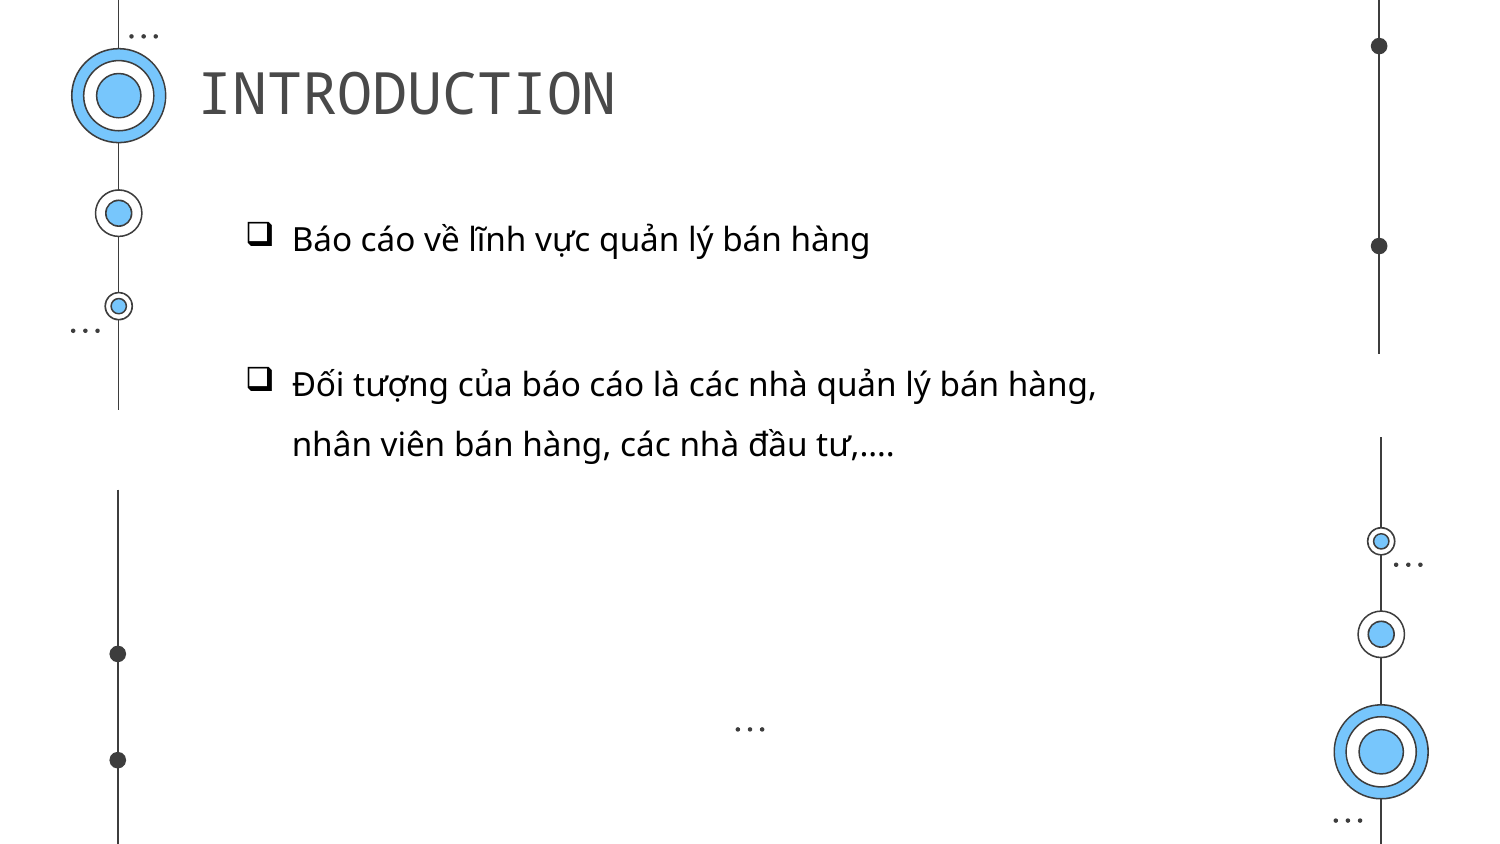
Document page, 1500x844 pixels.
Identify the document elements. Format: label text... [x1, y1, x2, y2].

text_box Báo cáo về lĩnh vực quản lý bán hàng [230, 211, 1178, 266]
text_box Đối tượng của báo cáo là các nhà quản lý bán hàng, nhân viên bán hàng, các nhà đầu tư,…. [230, 335, 1178, 471]
subtitle INTRODUCTION [174, 41, 641, 142]
